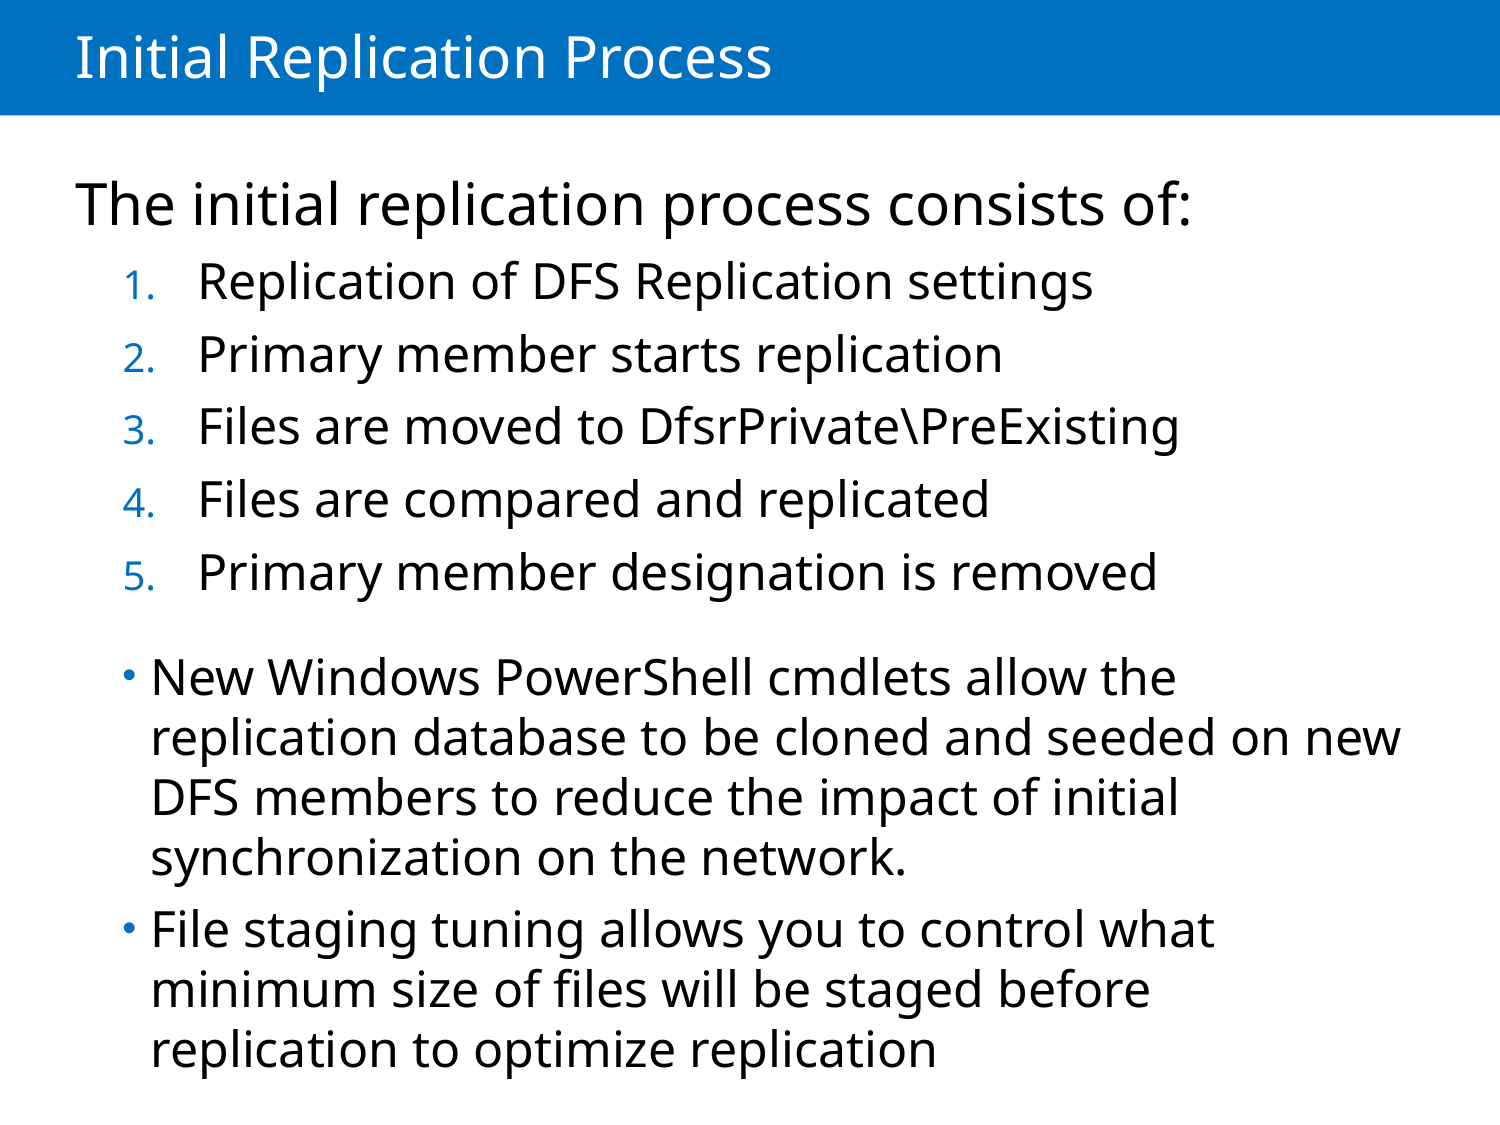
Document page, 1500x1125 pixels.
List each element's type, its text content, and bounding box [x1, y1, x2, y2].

title Initial Replication Process [75, 0, 1351, 122]
text_box The initial replication process consists of: Replication of DFS Replication settings Primary member starts replication Files are moved to DfsrPrivate\PreExisting Files are compared and replicated Primary member designation is removed New Windows PowerShell cmdlets allow the replication database to be cloned and seeded on new DFS members to reduce the impact of initial synchronization on the network. File staging tuning allows you to control what minimum size of files will be staged before replication to optimize replication [75, 167, 1408, 1125]
